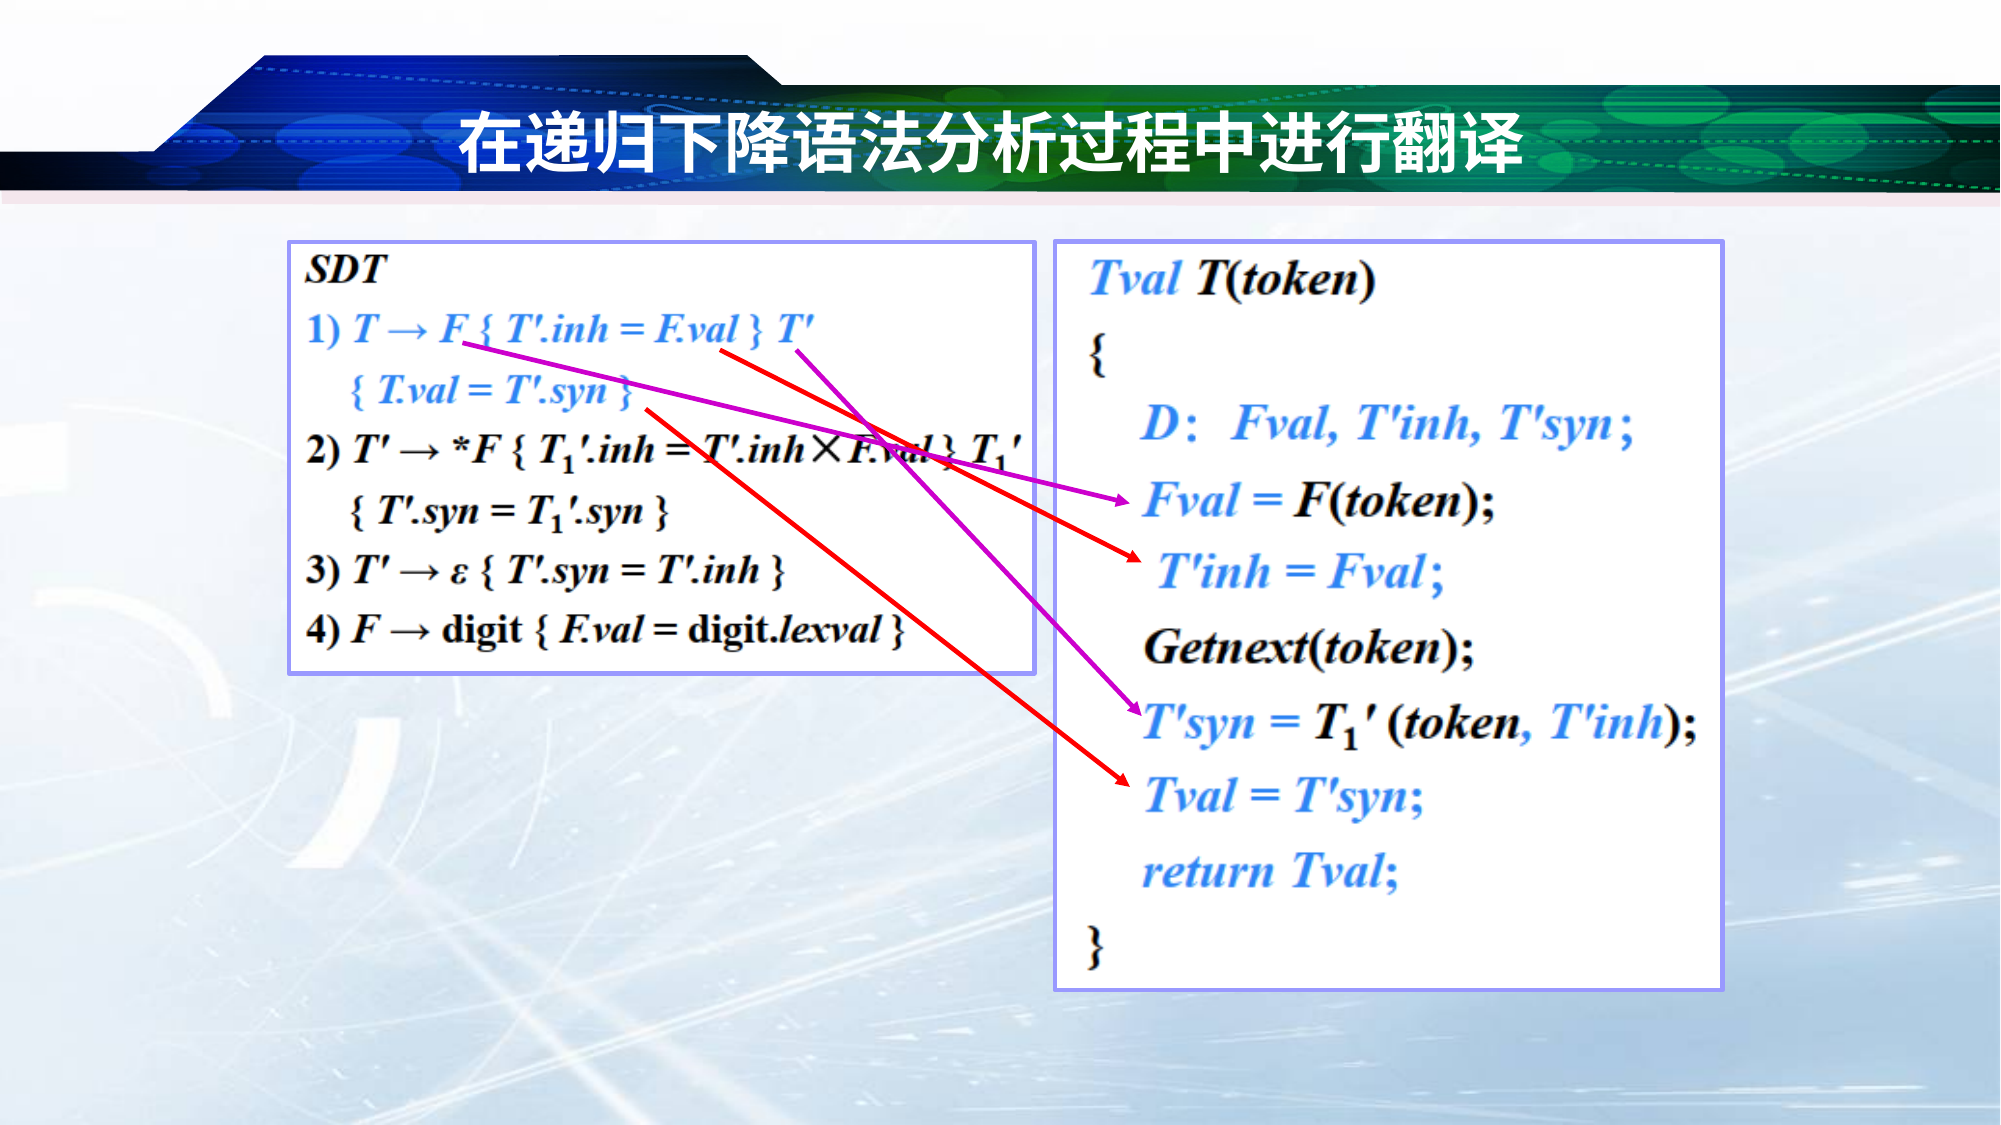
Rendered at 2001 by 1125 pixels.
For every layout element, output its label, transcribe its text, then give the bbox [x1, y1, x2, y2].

title 在递归下降语法分析过程中进行翻译 [133, 94, 1851, 188]
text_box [645, 512, 1131, 788]
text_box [462, 342, 1131, 504]
picture [0, 0, 2001, 1125]
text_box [795, 349, 1142, 717]
